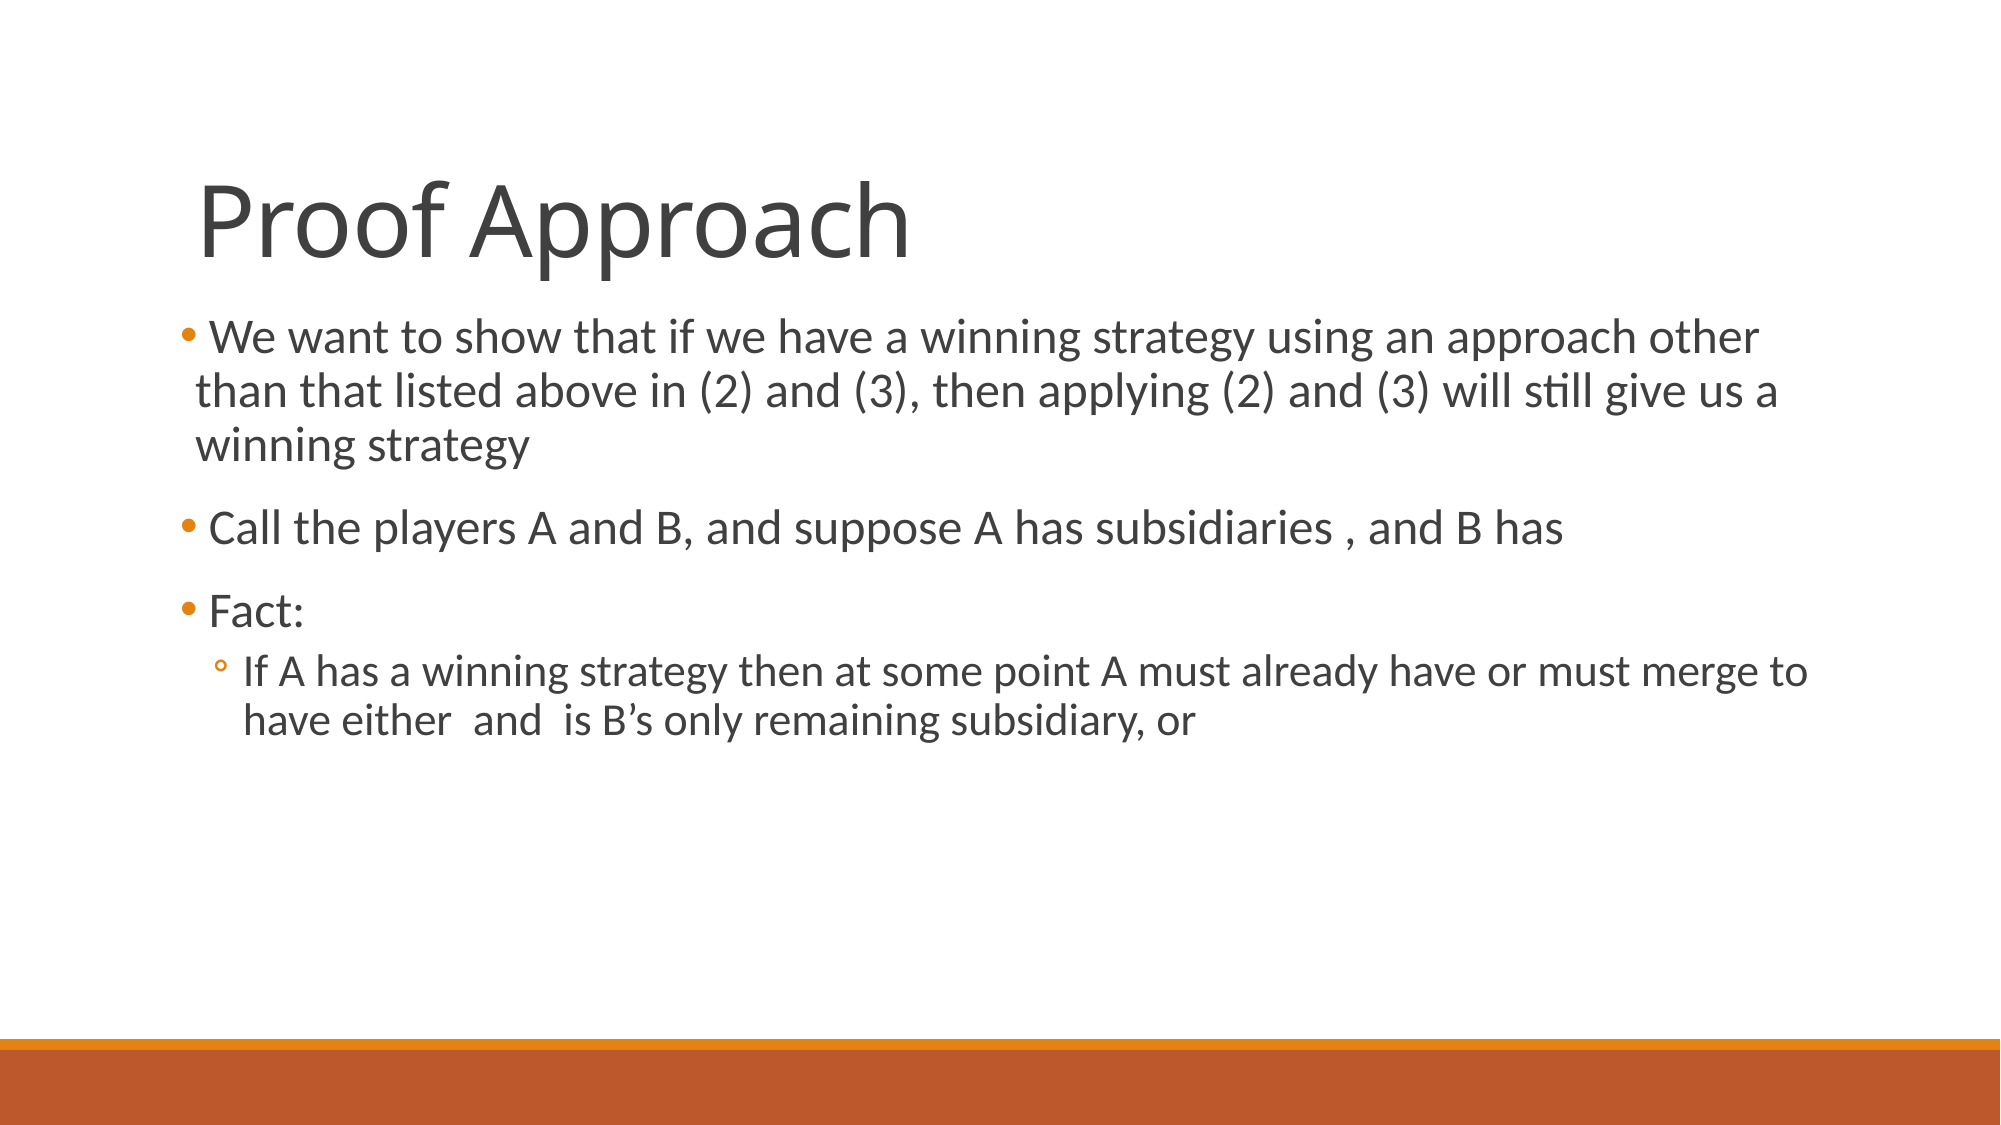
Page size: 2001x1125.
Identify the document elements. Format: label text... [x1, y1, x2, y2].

title Proof Approach [180, 47, 1830, 285]
